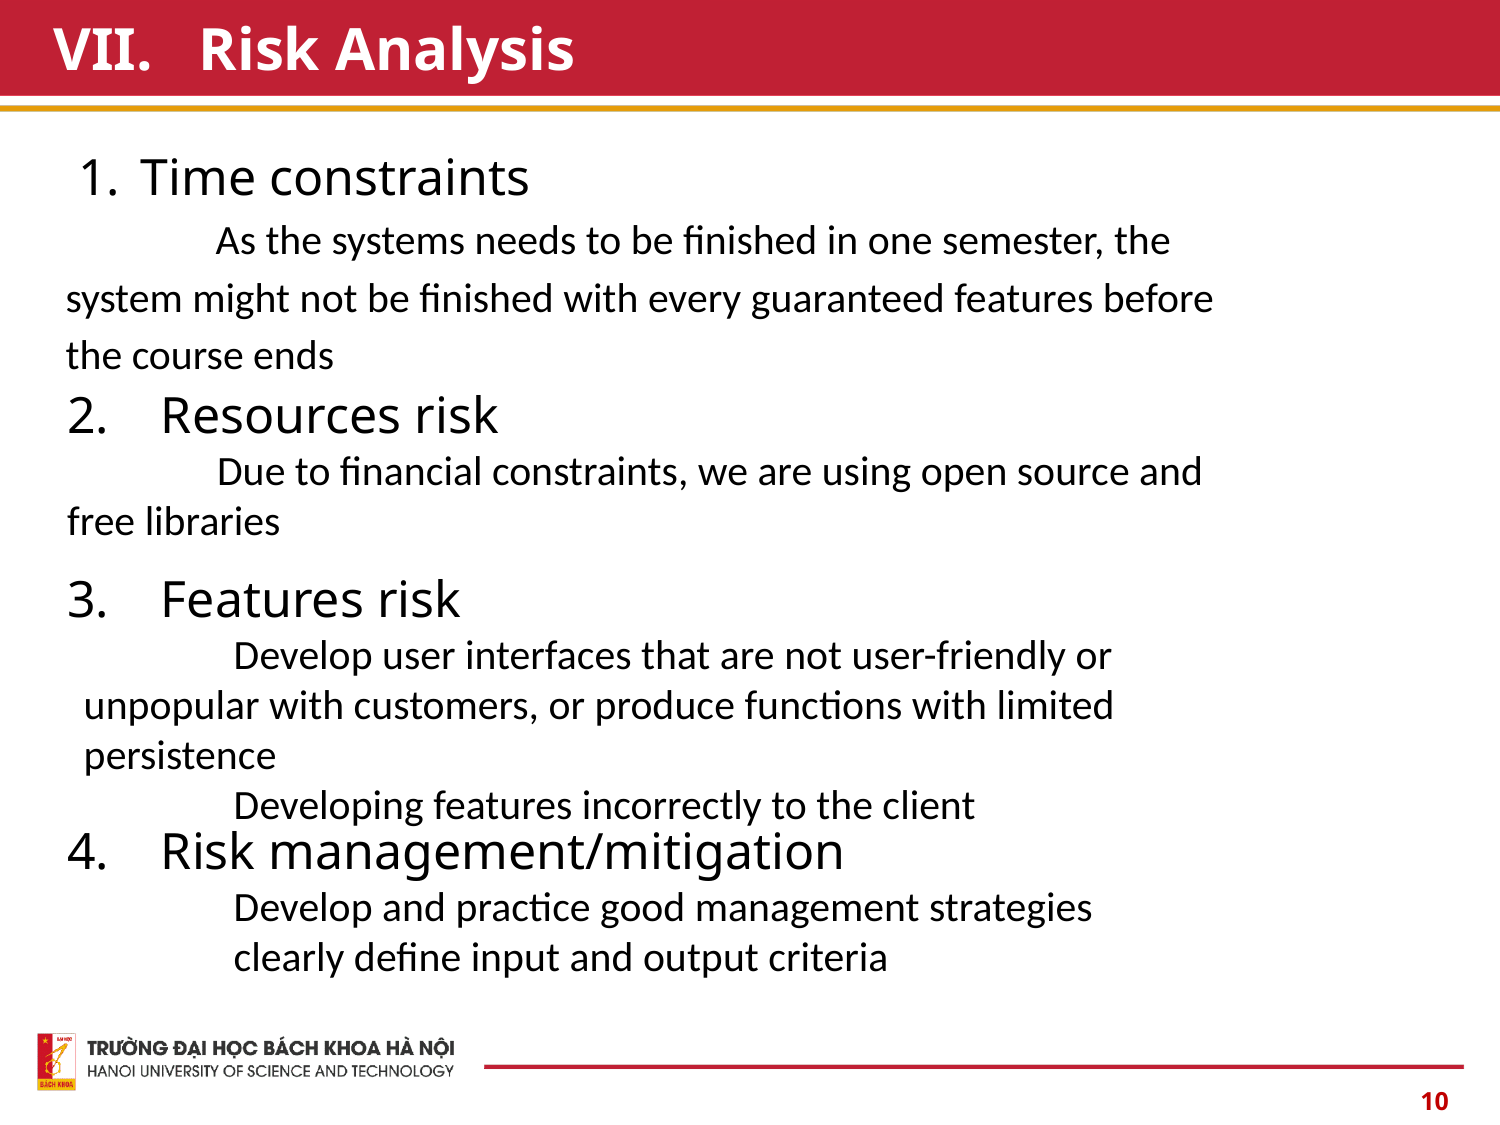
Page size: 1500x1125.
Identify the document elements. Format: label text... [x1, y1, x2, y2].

slide_number 10 [1126, 1078, 1464, 1125]
title VII. Risk Analysis [38, 12, 1462, 87]
text_box 3. Features risk Develop user interfaces that are not user-friendly or unpopular with customers, or produce functions with limited persistence Developing features incorrectly to the client [52, 543, 1256, 795]
picture [0, 0, 1500, 1125]
text_box [0, 256, 1204, 323]
text_box 2. Resources risk Due to financial constraints, we are using open source and free libraries [52, 359, 1256, 543]
text_box Time constraints As the systems needs to be finished in one semester, the system might not be finished with every guaranteed features before the course ends [50, 121, 1258, 393]
text_box 4. Risk management/mitigation Develop and practice good management strategies clearly define input and output criteria [52, 795, 1256, 995]
